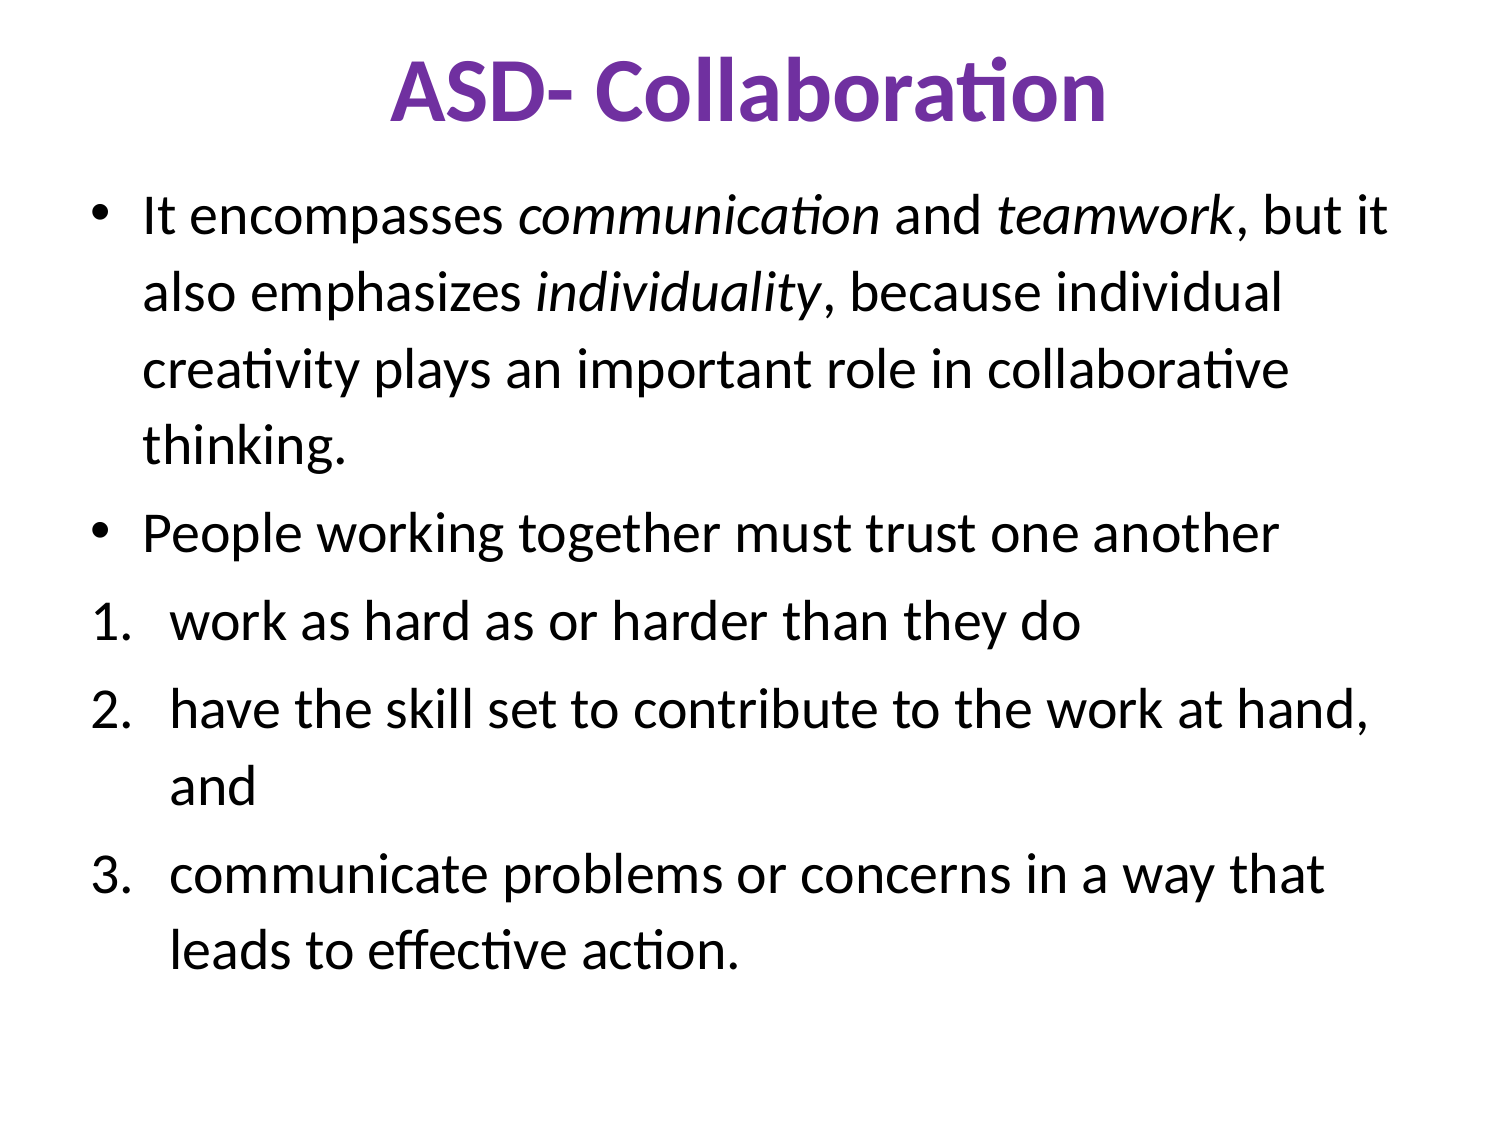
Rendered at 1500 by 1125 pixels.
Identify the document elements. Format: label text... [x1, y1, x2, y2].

title ASD- Collaboration [75, 12, 1425, 158]
list It encompasses communication and teamwork, but it also emphasizes individuality, because individual creativity plays an important role in collaborative thinking. People working together must trust one another work as hard as or harder than they do have the skill set to contribute to the work at hand, and communicate problems or concerns in a way that leads to effective action. [75, 162, 1425, 1005]
